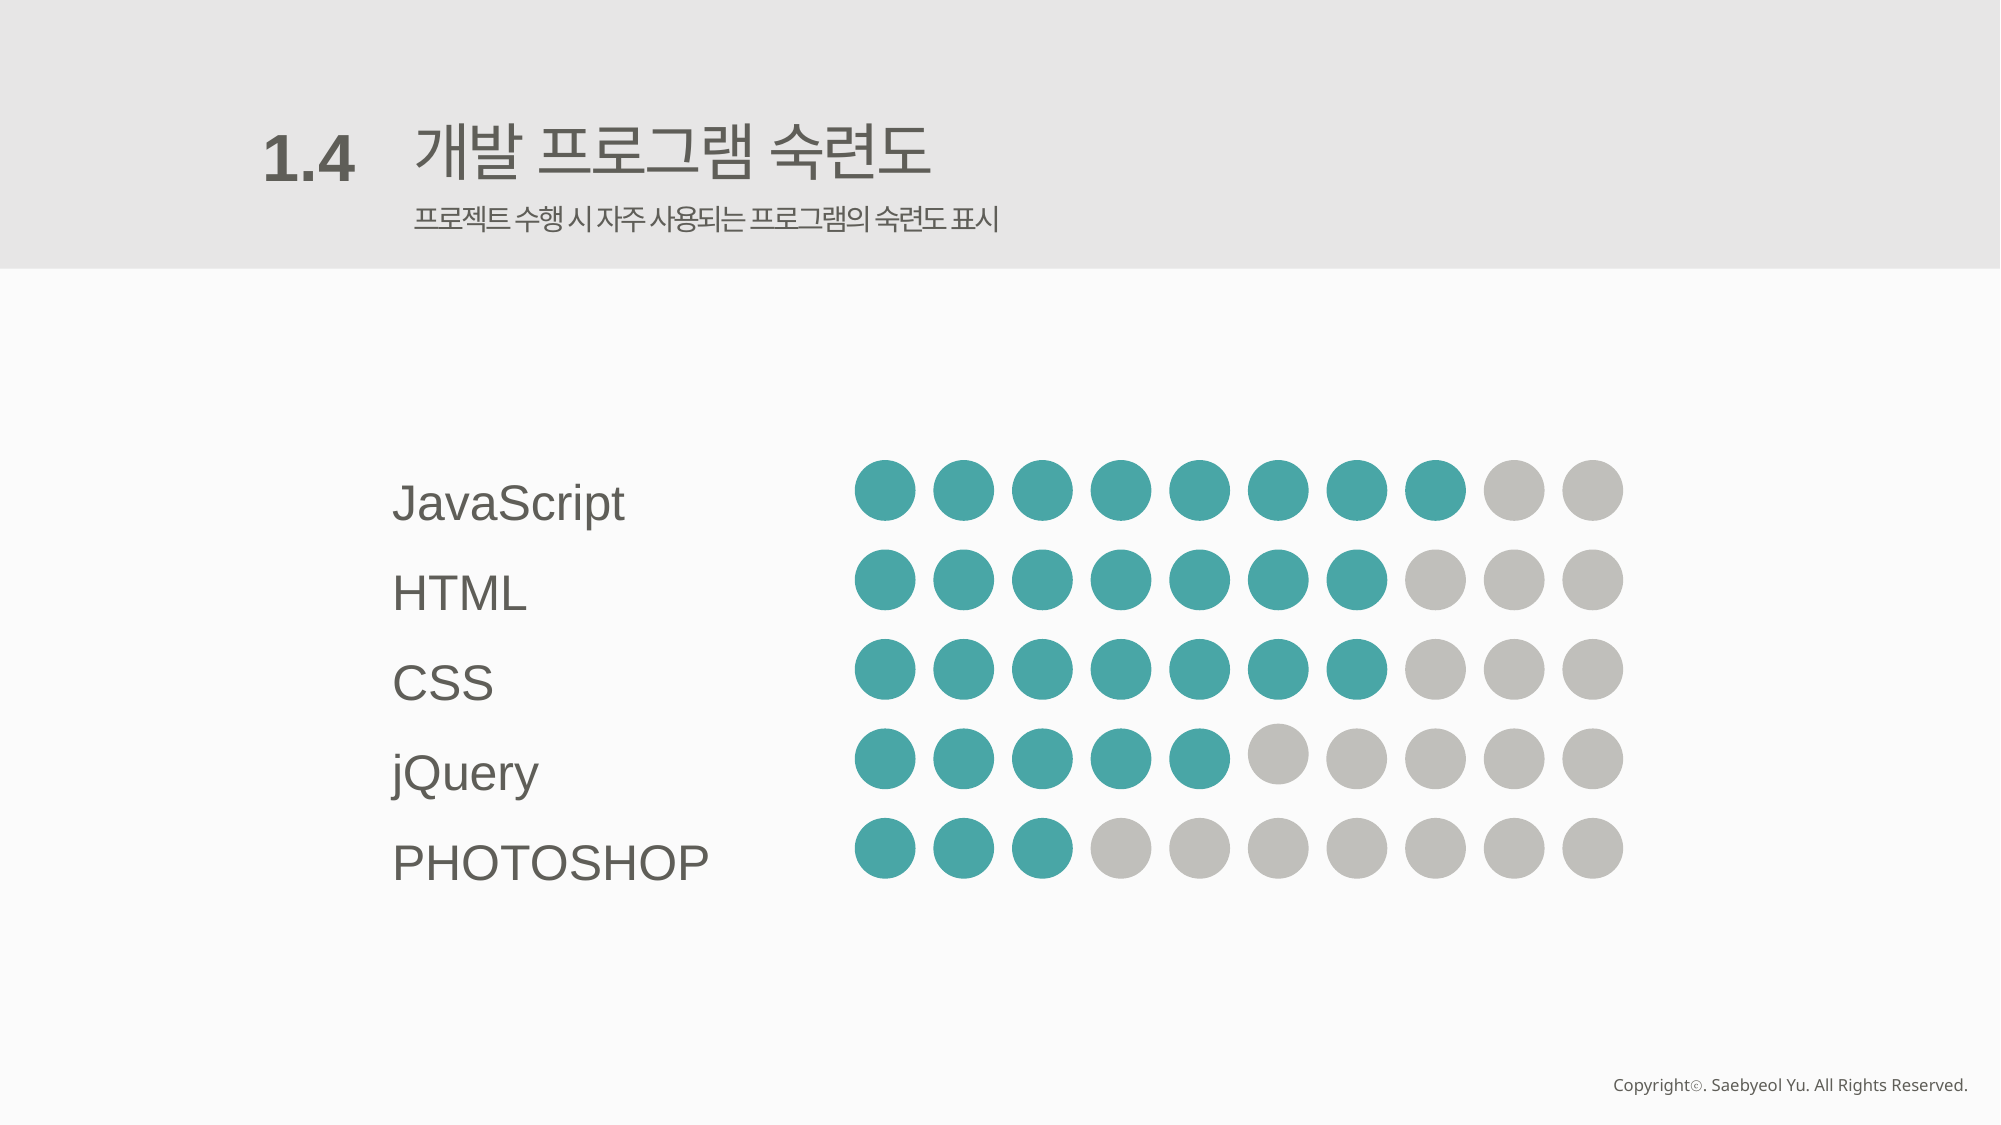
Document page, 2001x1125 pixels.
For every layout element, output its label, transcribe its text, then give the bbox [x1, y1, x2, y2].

text_box [1561, 459, 1625, 522]
text_box [1404, 459, 1467, 522]
text_box JavaScript HTML CSS jQuery PHOTOSHOP [377, 433, 726, 898]
text_box [1325, 459, 1389, 522]
text_box [1089, 459, 1153, 522]
text_box [1246, 548, 1310, 612]
text_box [853, 816, 917, 880]
text_box [1168, 637, 1232, 701]
text_box [853, 727, 917, 791]
text_box [1325, 727, 1389, 791]
text_box [853, 637, 917, 701]
text_box 개발 프로그램 숙련도 [398, 105, 950, 196]
text_box [1404, 727, 1467, 791]
text_box [1482, 459, 1546, 522]
text_box [1561, 548, 1625, 612]
text_box [853, 548, 917, 612]
text_box [1168, 816, 1232, 880]
text_box [1404, 548, 1467, 612]
text_box [1010, 727, 1074, 791]
text_box [1168, 548, 1232, 612]
text_box [932, 727, 996, 791]
text_box [1325, 548, 1389, 612]
text_box [932, 459, 996, 522]
text_box [1246, 722, 1310, 786]
text_box [1561, 727, 1625, 791]
text_box [0, 0, 2000, 270]
text_box [1246, 637, 1310, 701]
text_box [1404, 637, 1467, 701]
text_box [1010, 548, 1074, 612]
text_box [1010, 459, 1074, 522]
text_box 프로젝트 수행 시 자주 사용되는 프로그램의 숙련도 표시 [399, 193, 1017, 244]
text_box [1325, 637, 1389, 701]
text_box [1404, 816, 1467, 880]
text_box [1168, 727, 1232, 791]
text_box [1168, 459, 1232, 522]
text_box [1561, 816, 1625, 880]
text_box [1482, 816, 1546, 880]
text_box [1010, 637, 1074, 701]
text_box [1561, 637, 1625, 701]
text_box [1246, 459, 1310, 522]
text_box [1482, 548, 1546, 612]
text_box [1246, 816, 1310, 880]
text_box 1.4 [247, 106, 370, 202]
text_box [1089, 548, 1153, 612]
text_box [1325, 816, 1389, 880]
text_box [932, 816, 996, 880]
text_box [1089, 727, 1153, 791]
text_box [1010, 816, 1074, 880]
text_box [1482, 637, 1546, 701]
text_box [1482, 727, 1546, 791]
text_box [932, 637, 996, 701]
text_box [1089, 637, 1153, 701]
text_box [853, 459, 917, 522]
text_box [932, 548, 996, 612]
text_box [1089, 816, 1153, 880]
